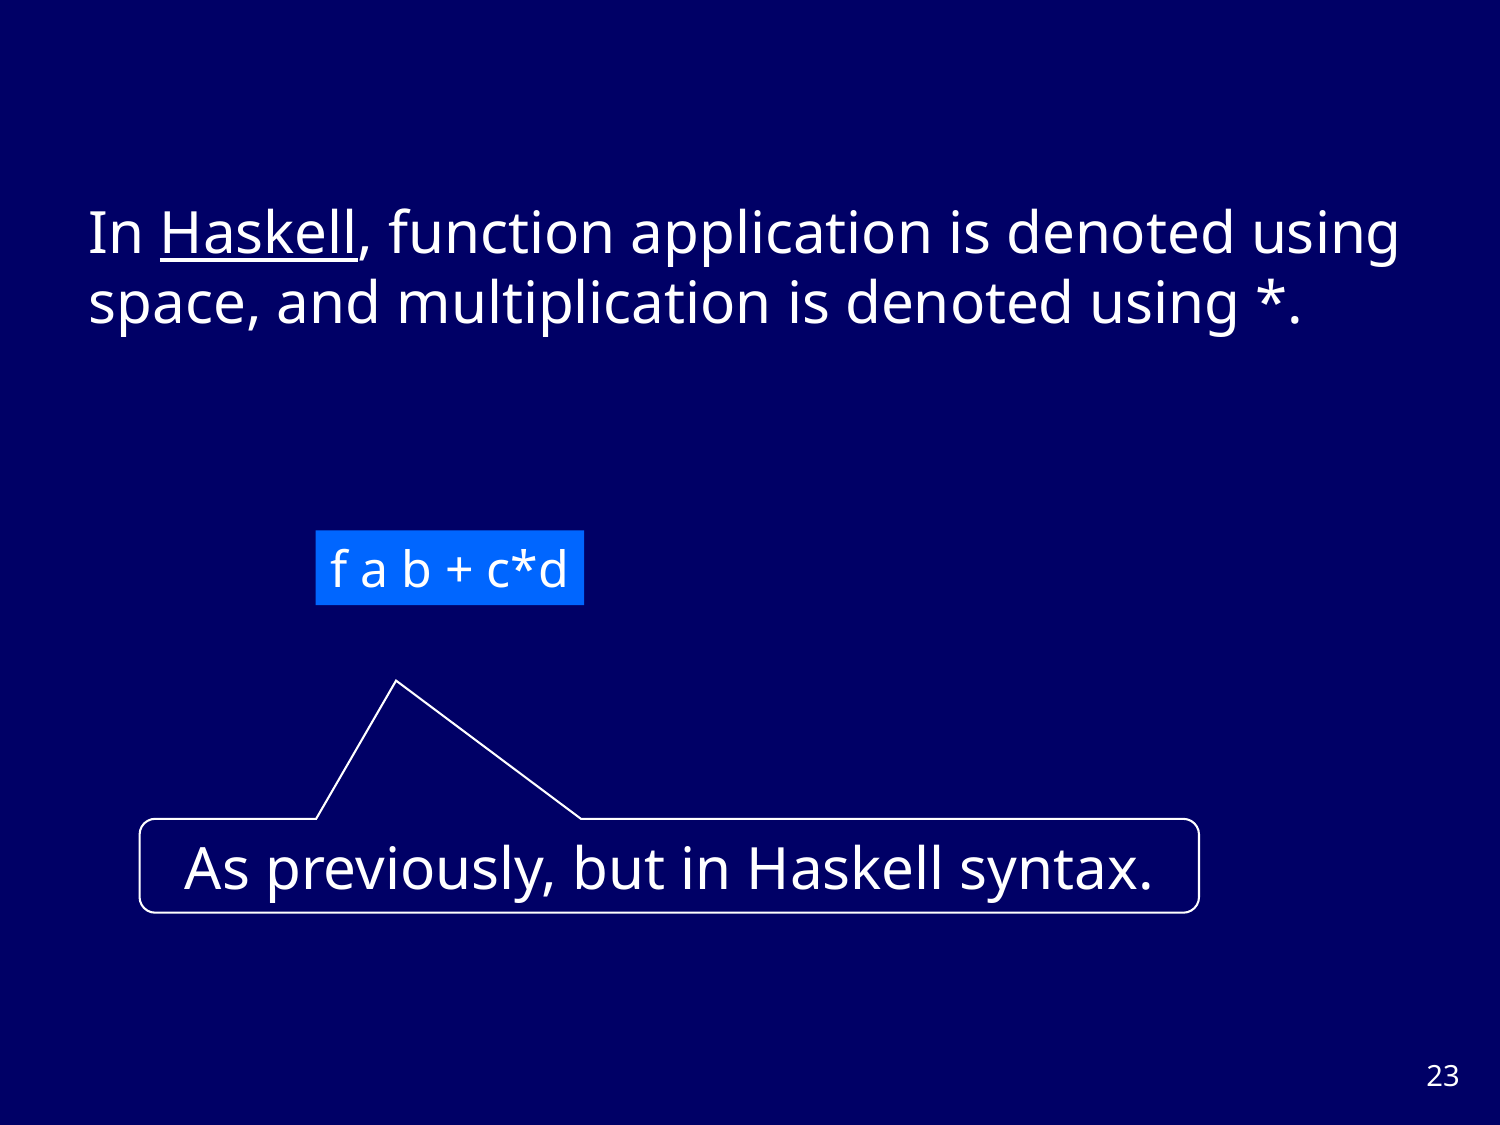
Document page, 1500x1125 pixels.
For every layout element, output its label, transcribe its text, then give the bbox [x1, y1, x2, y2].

text_box f a b + c*d [315, 530, 585, 606]
text_box As previously, but in Haskell syntax. [139, 680, 1199, 913]
text_box In Haskell, function application is denoted using space, and multiplication is denoted using *. [74, 187, 1425, 343]
slide_number 22 [1374, 1050, 1475, 1100]
